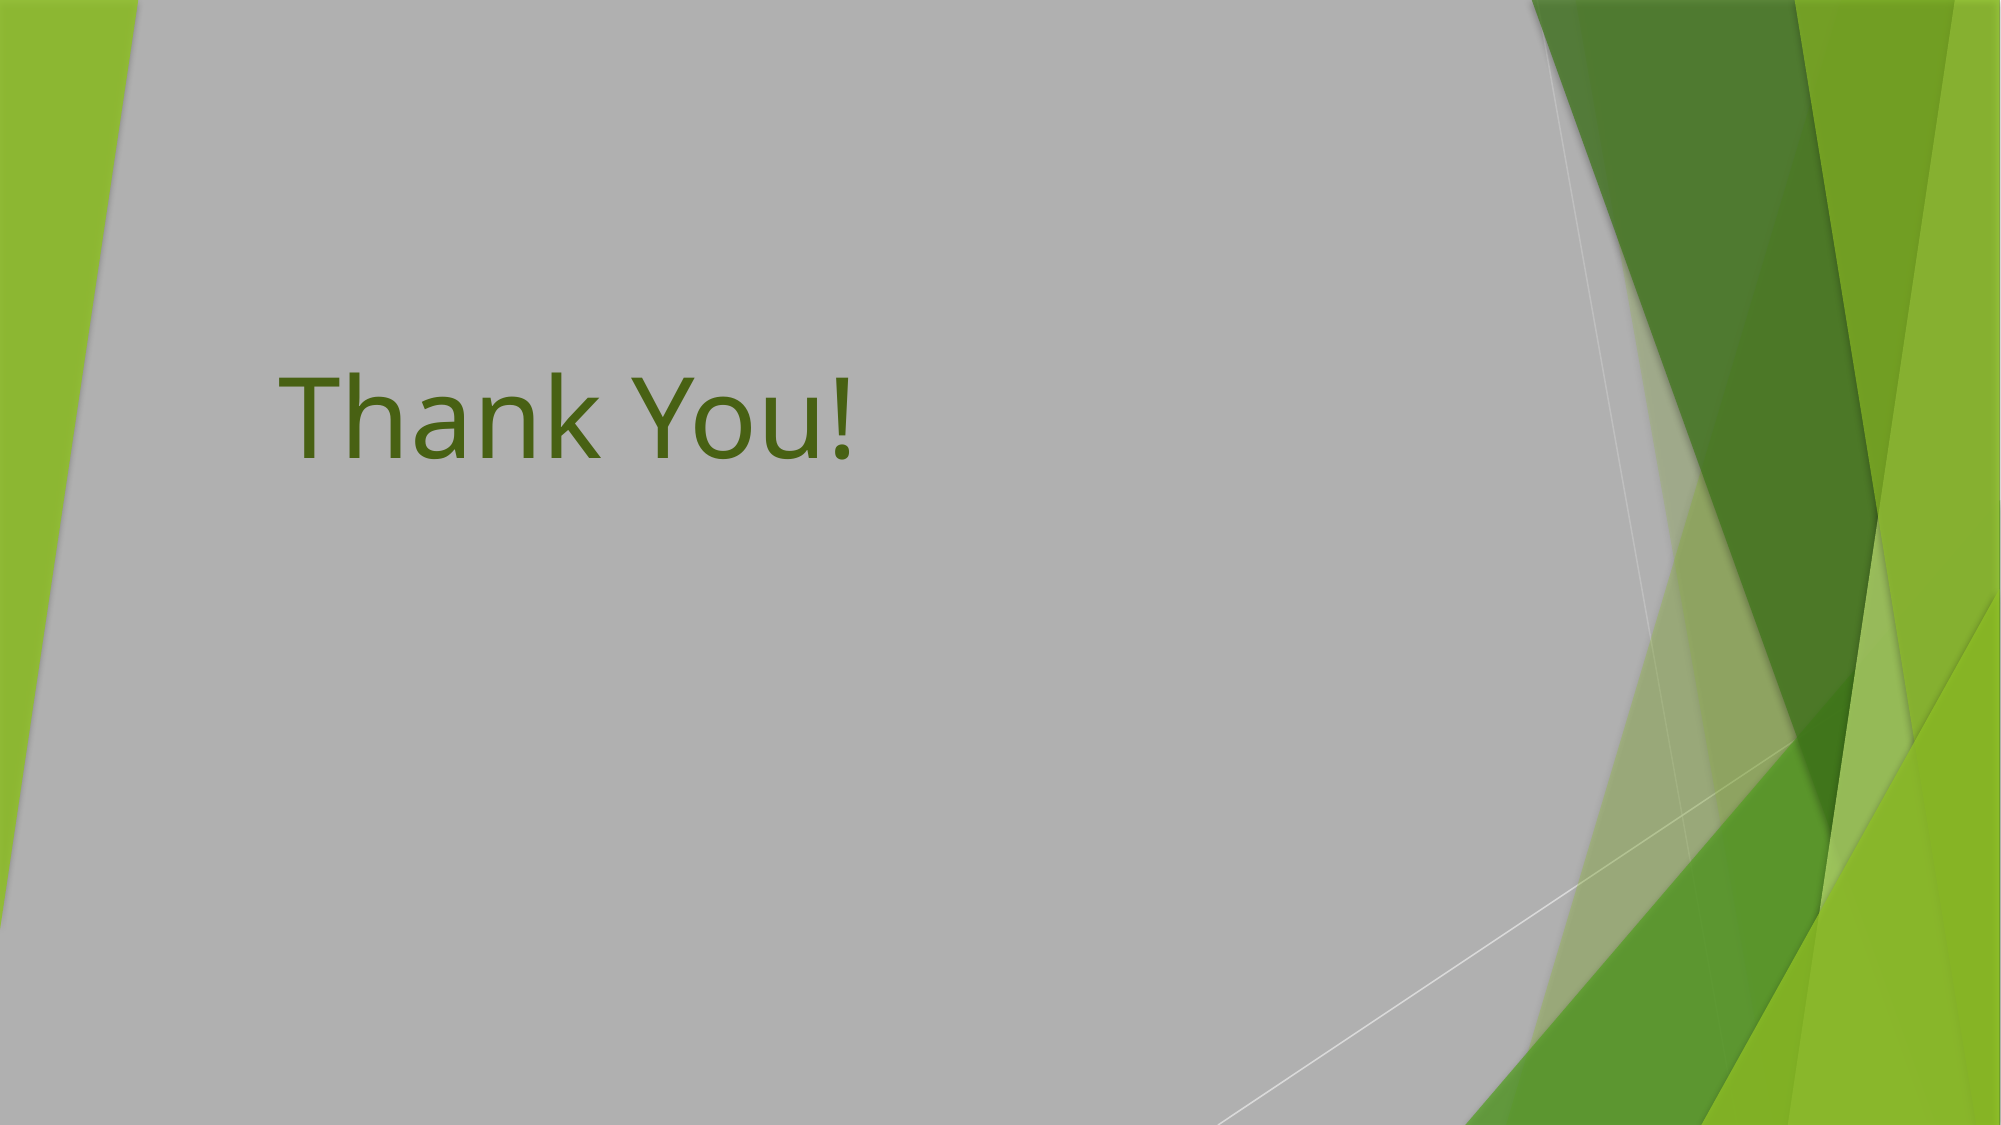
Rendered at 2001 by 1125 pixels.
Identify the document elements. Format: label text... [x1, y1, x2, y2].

title Thank You! [263, 218, 1538, 489]
